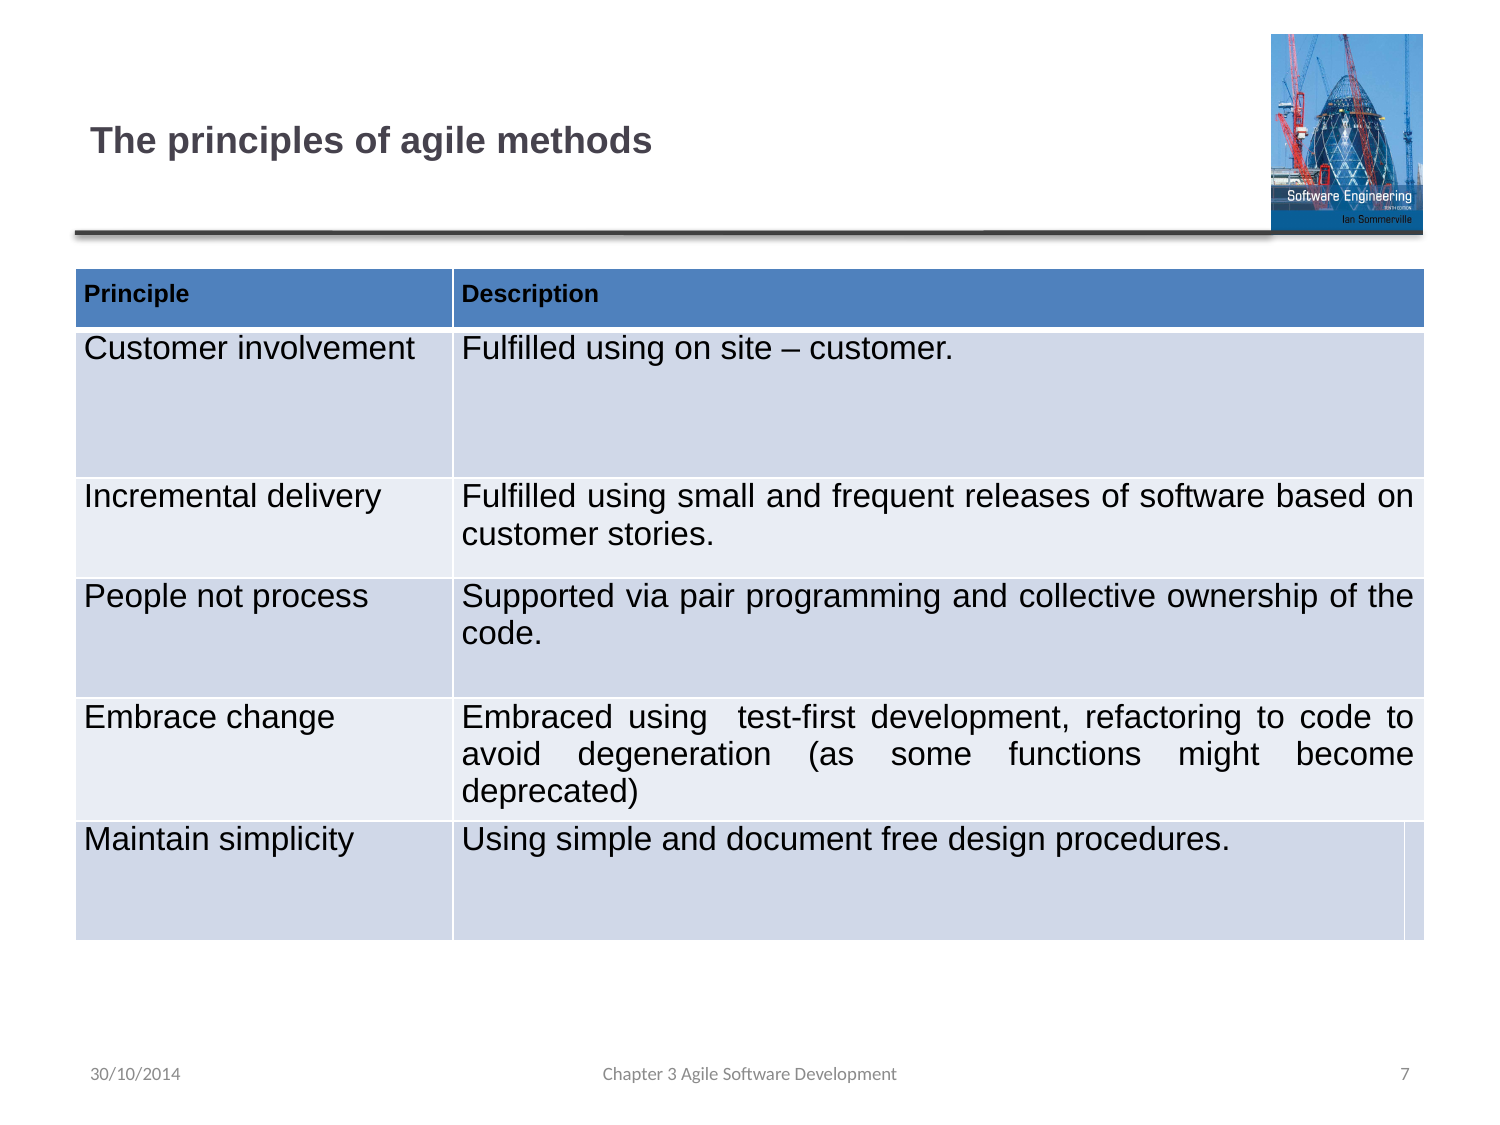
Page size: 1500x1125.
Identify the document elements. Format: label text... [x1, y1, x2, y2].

table_header Description [454, 269, 1424, 327]
table_cell People not process [76, 579, 452, 697]
footer Chapter 3 Agile Software Development [512, 1042, 988, 1103]
table_cell Incremental delivery [76, 479, 452, 577]
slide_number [75, 1042, 425, 1103]
table_cell Fulfilled using small and frequent releases of software based on customer stories. [454, 479, 1424, 577]
table_cell Supported via pair programming and collective ownership of the code. [454, 579, 1424, 697]
title The principles of agile methods [74, 44, 1272, 233]
table_cell Using simple and document free design procedures. [454, 822, 1404, 940]
table_cell Embrace change [76, 699, 452, 820]
table_cell [1405, 822, 1424, 940]
table_cell Customer involvement [76, 333, 452, 477]
table_cell Maintain simplicity [76, 822, 452, 940]
table_header Principle [76, 269, 452, 327]
table_cell Fulfilled using on site – customer. [454, 333, 1424, 477]
slide_number 7 [1074, 1042, 1425, 1103]
table_cell Embraced using test-first development, refactoring to code to avoid degeneration (as some functions might become deprecated) [454, 699, 1424, 820]
picture [1271, 34, 1423, 230]
